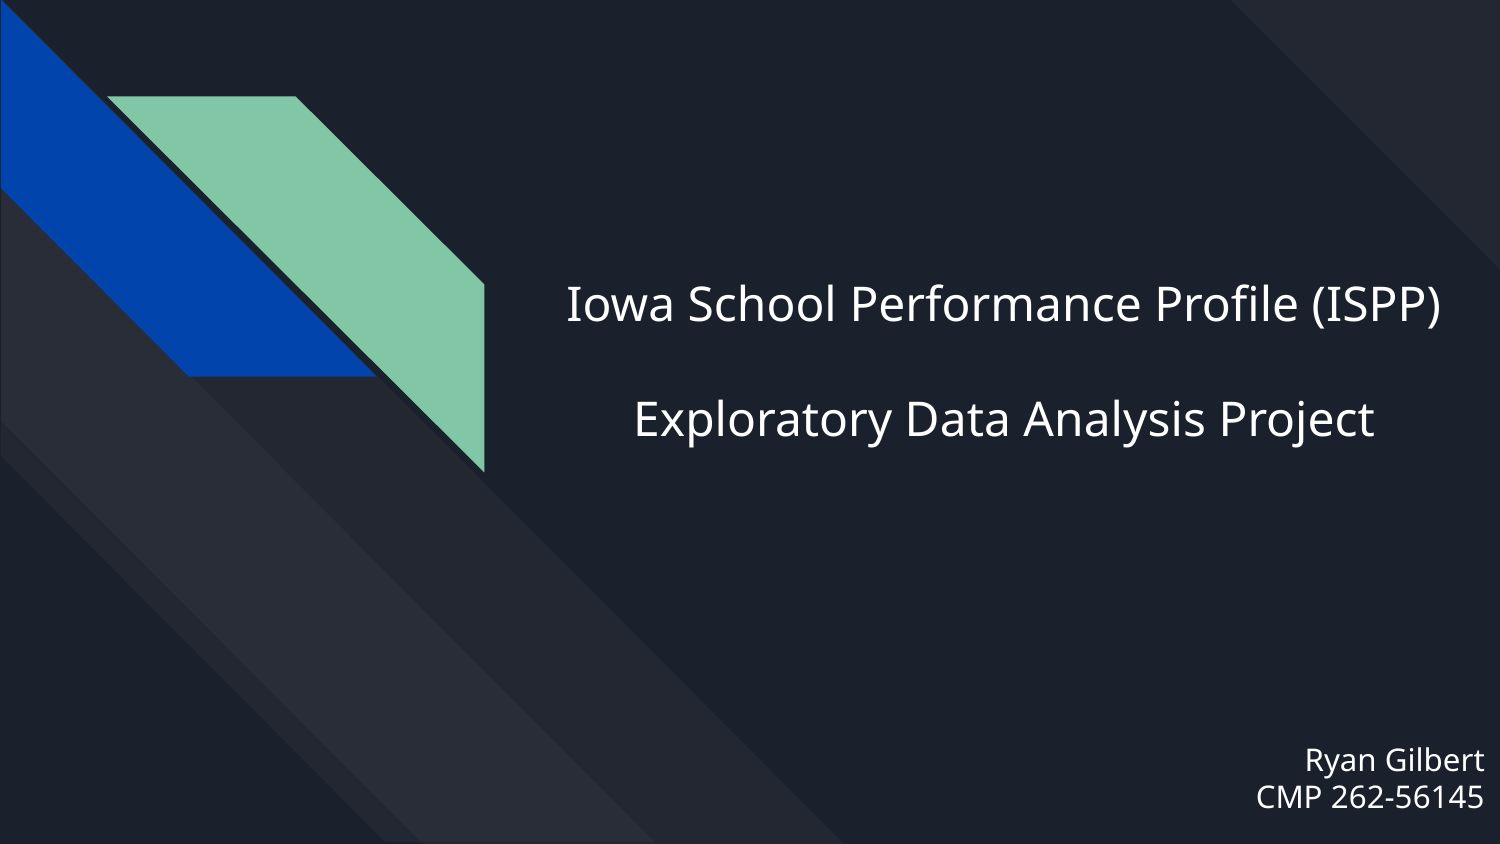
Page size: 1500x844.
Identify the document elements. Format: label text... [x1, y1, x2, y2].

title Iowa School Performance Profile (ISPP) Exploratory Data Analysis Project [508, 258, 1500, 518]
subtitle Ryan Gilbert CMP 262-56145 [890, 724, 1500, 844]
